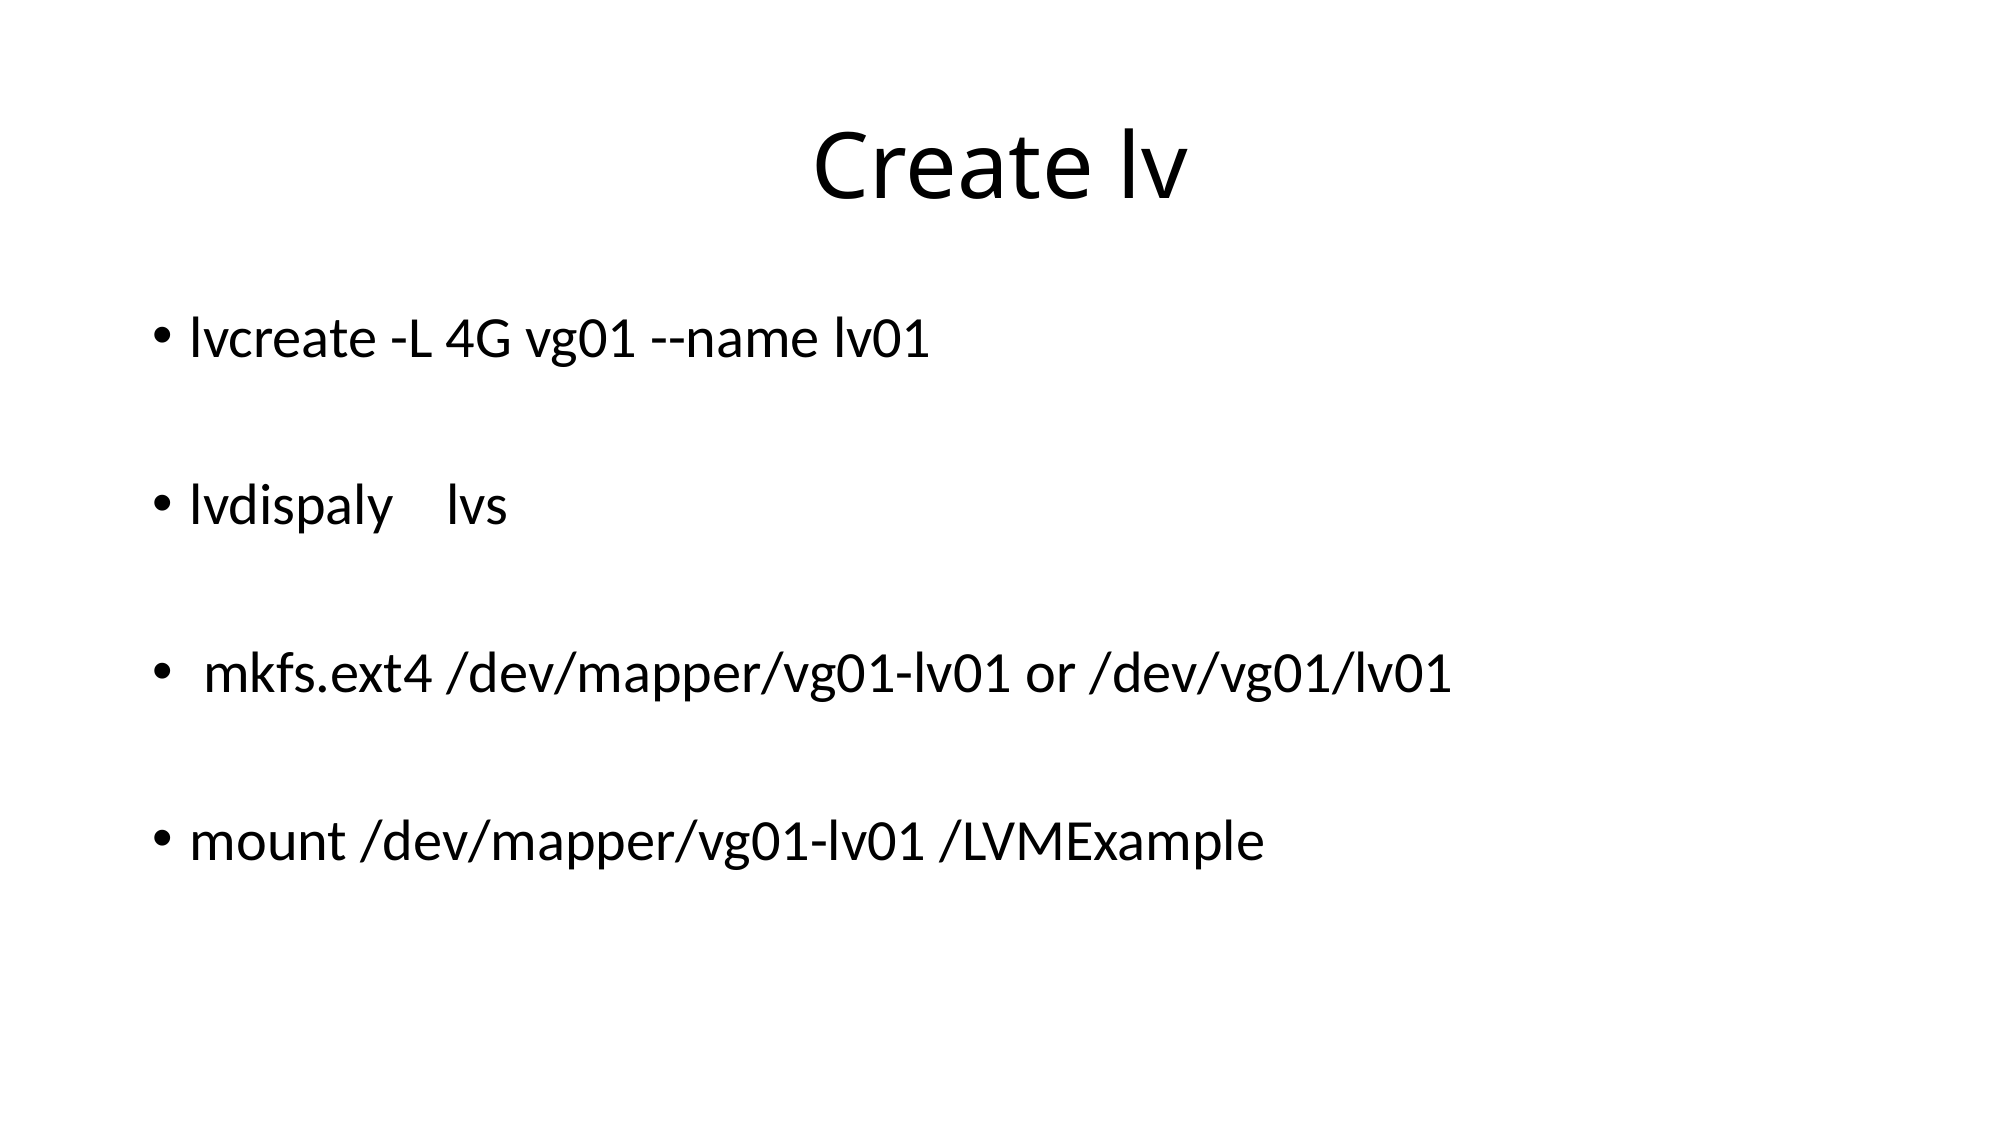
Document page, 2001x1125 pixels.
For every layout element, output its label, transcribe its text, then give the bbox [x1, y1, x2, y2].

list lvcreate -L 4G vg01 --name lv01 lvdispaly lvs mkfs.ext4 /dev/mapper/vg01-lv01 or /dev/vg01/lv01 mount /dev/mapper/vg01-lv01 /LVMExample [137, 299, 1863, 1014]
title Create lv [137, 59, 1863, 278]
